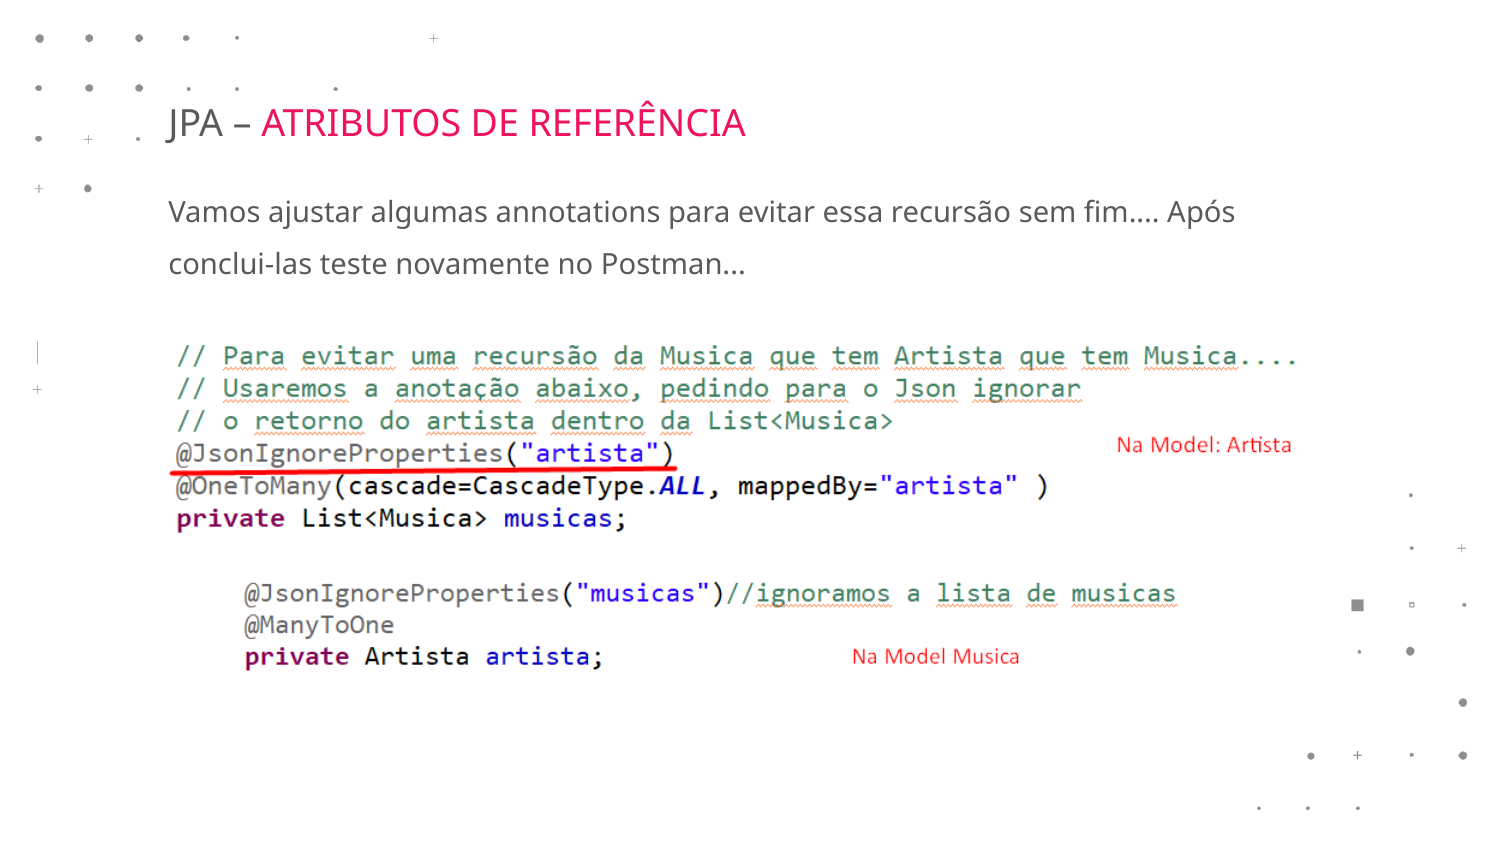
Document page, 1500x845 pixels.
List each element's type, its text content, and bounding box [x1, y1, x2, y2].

picture [33, 34, 1467, 810]
text_box JPA – ATRIBUTOS DE REFERÊNCIA [153, 91, 1347, 151]
text_box Vamos ajustar algumas annotations para evitar essa recursão sem fim.... Após conclui-las teste novamente no Postman... [153, 168, 1322, 704]
